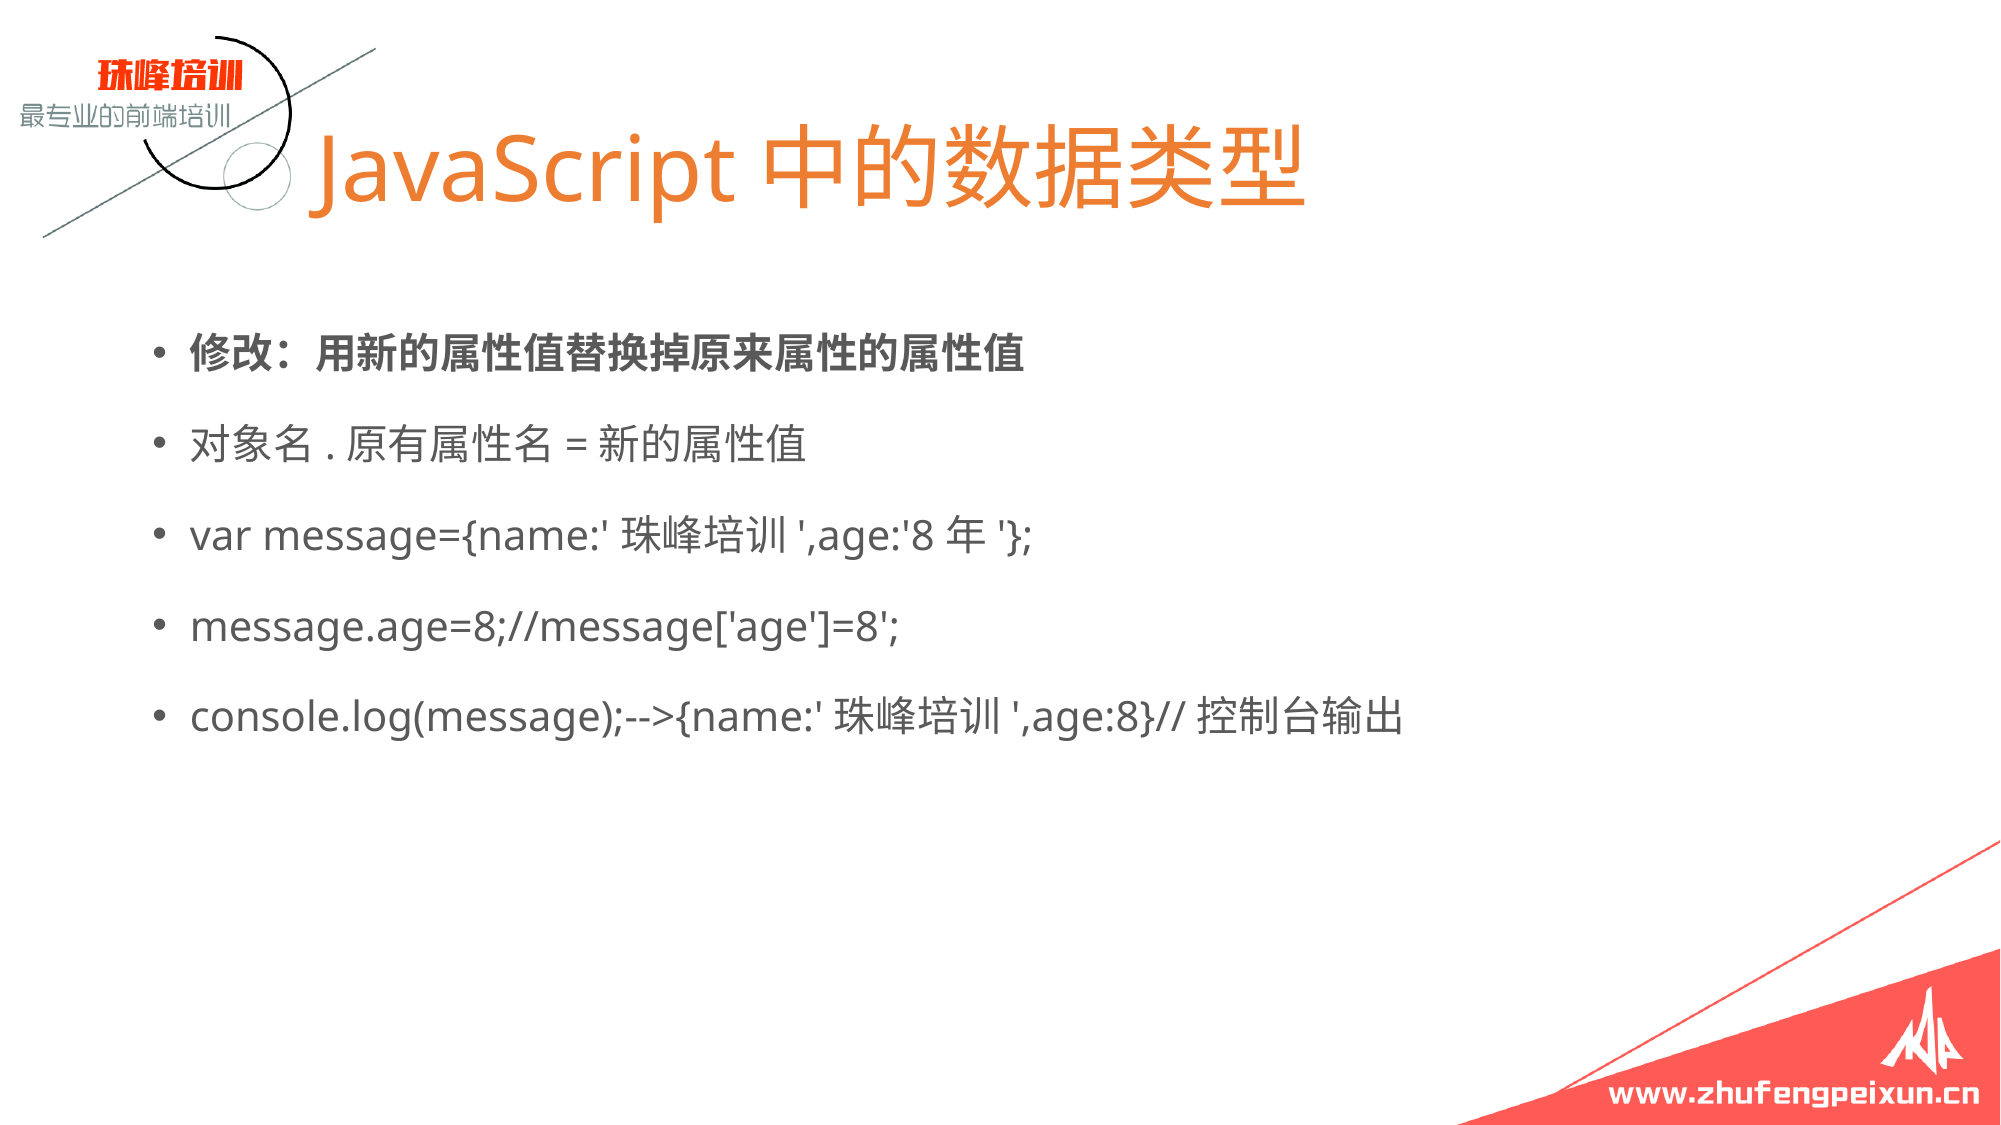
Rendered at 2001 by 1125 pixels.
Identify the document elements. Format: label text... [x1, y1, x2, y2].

title JavaScript中的数据类型 [302, 114, 1799, 248]
list 修改：用新的属性值替换掉原来属性的属性值 对象名.原有属性名=新的属性值 var message={name:'珠峰培训',age:'8年'}; message.age=8;//message['age']=8'; console.log(message);-->{name:'珠峰培训',age:8}//控制台输出 [137, 299, 1863, 1014]
picture [18, 36, 376, 238]
picture [1437, 796, 2001, 1125]
